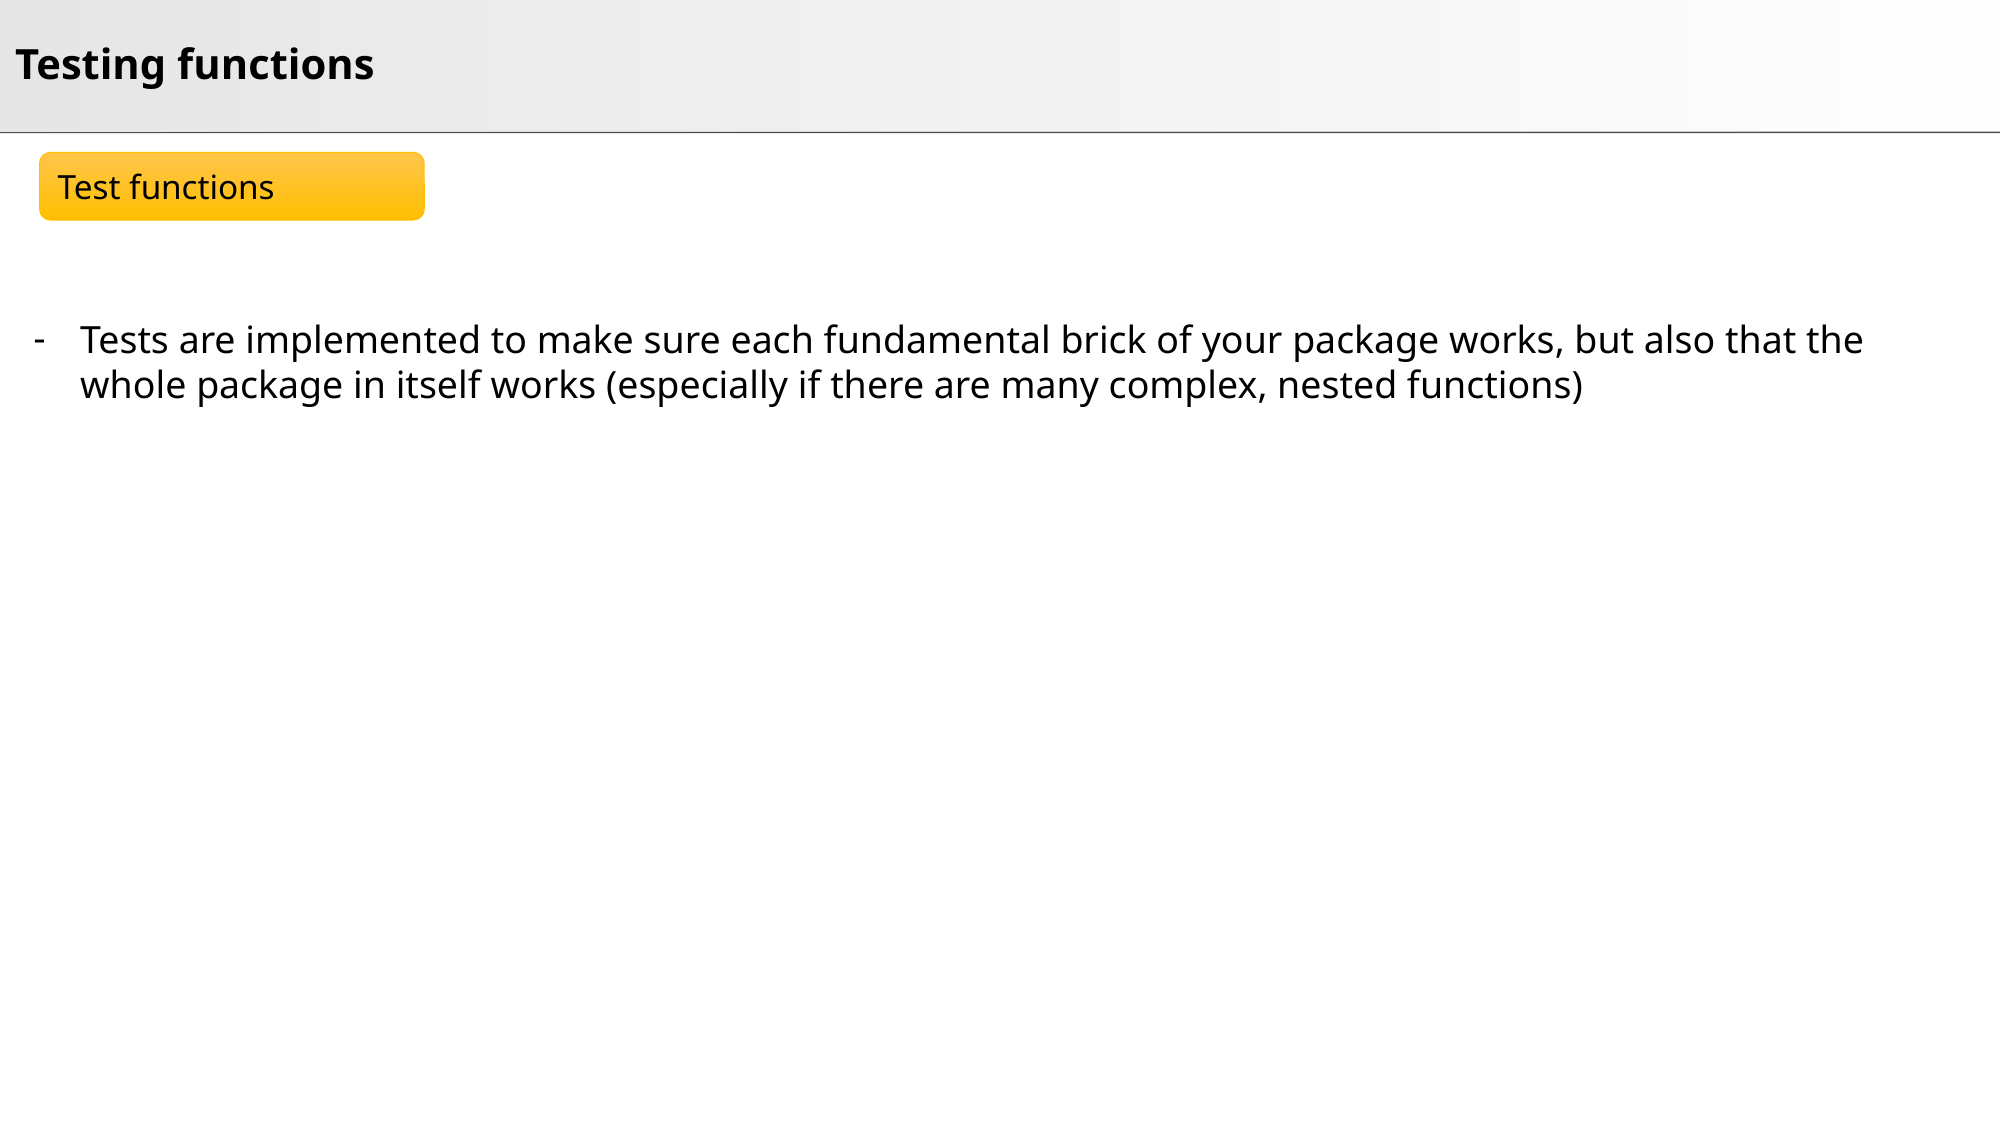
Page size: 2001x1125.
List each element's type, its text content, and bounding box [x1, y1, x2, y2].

title Testing functions [0, 0, 2000, 132]
text_box Test functions [39, 151, 425, 221]
list Tests are implemented to make sure each fundamental brick of your package works, but also that the whole package in itself works (especially if there are many complex, nested functions) [18, 143, 1975, 1049]
